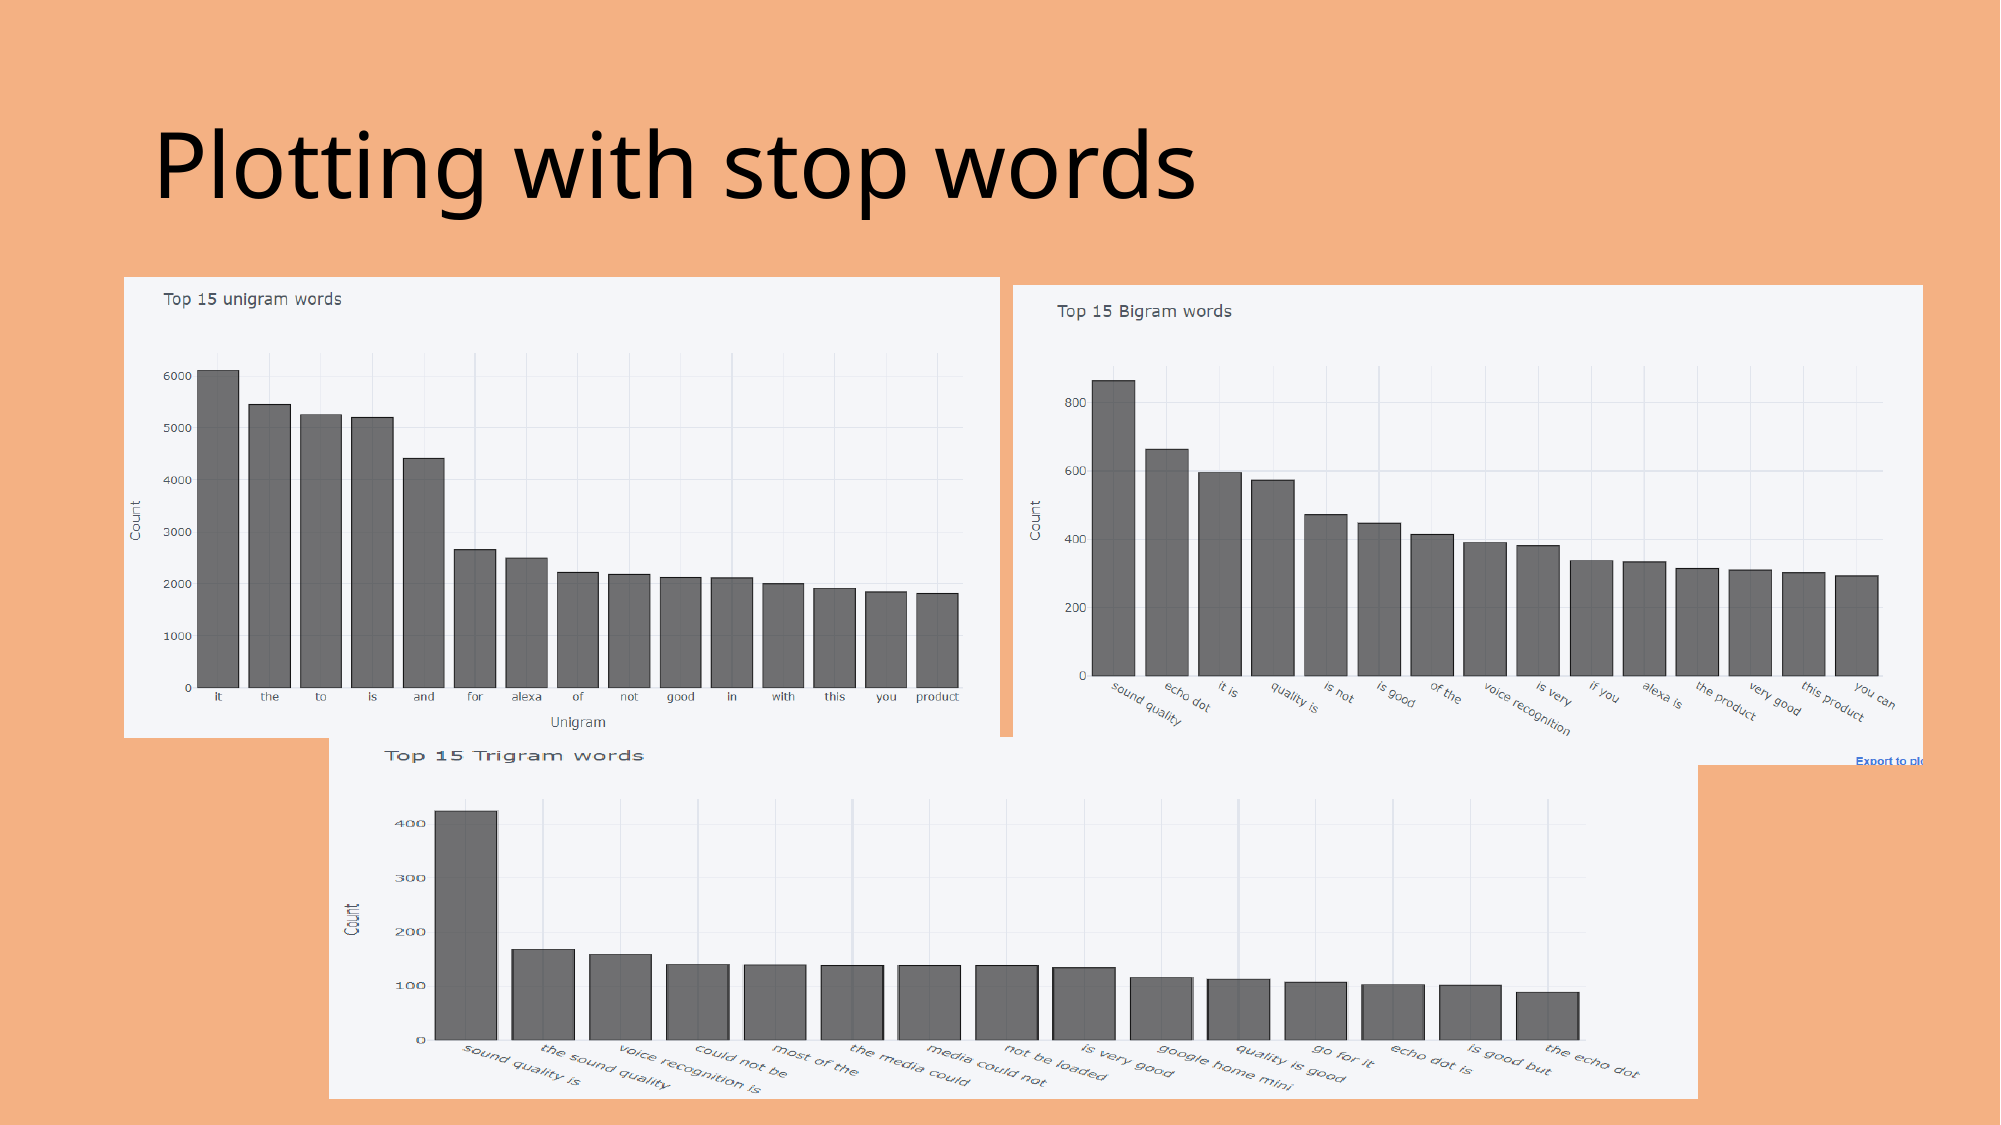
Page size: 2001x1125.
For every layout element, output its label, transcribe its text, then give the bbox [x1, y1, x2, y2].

picture [328, 285, 1923, 1099]
title Plotting with stop words [137, 59, 1863, 278]
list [123, 277, 1000, 738]
